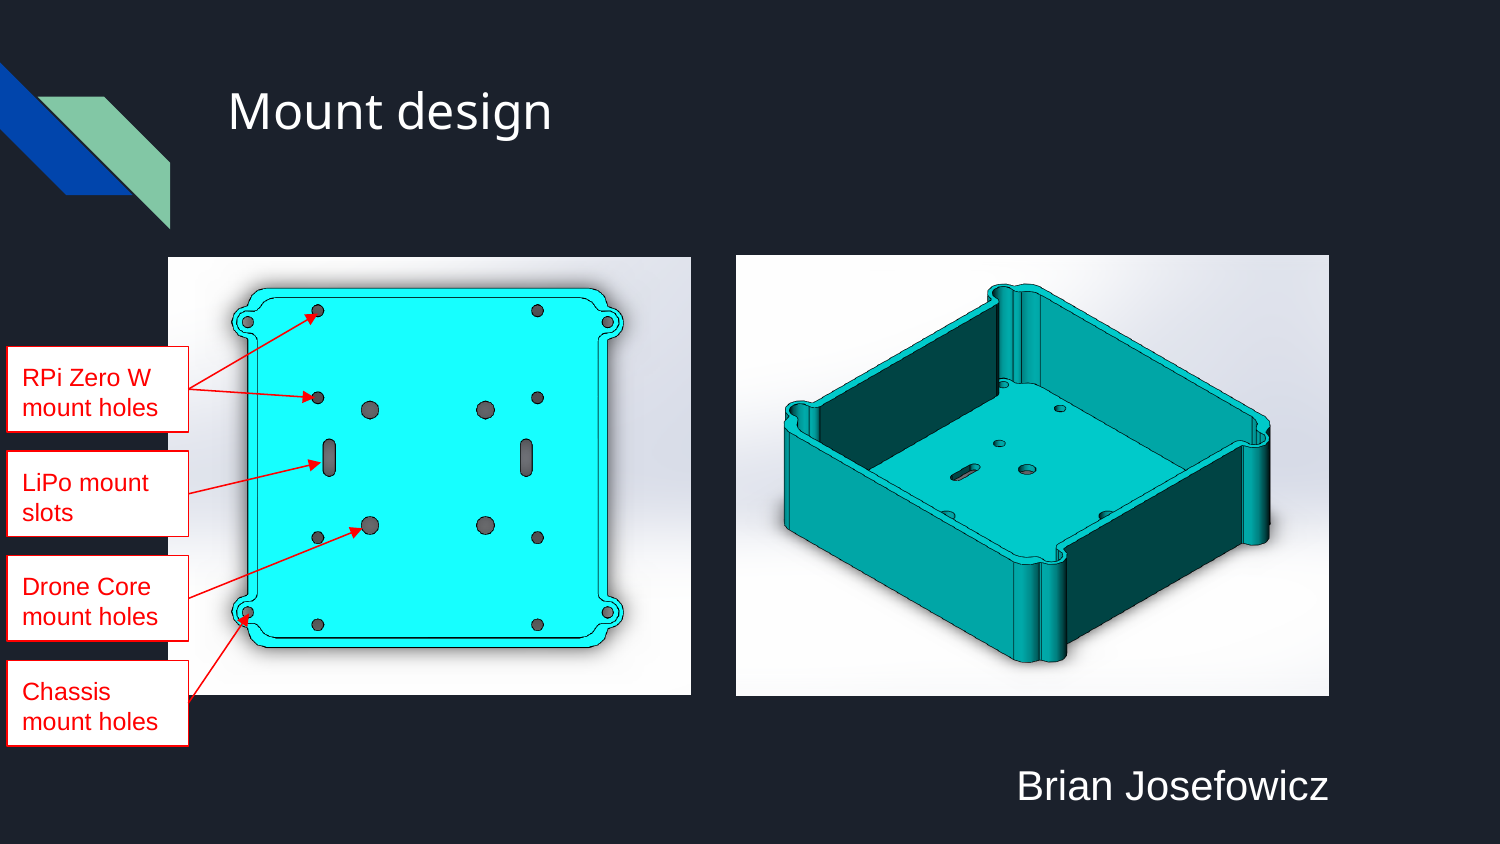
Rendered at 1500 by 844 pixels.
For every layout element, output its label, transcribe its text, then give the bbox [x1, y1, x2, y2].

picture [736, 255, 1329, 697]
text_box Chassis mount holes [7, 660, 189, 746]
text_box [188, 613, 250, 704]
text_box RPi Zero W mount holes [7, 346, 163, 432]
title Mount design [212, 64, 1368, 215]
text_box LiPo mount slots [7, 451, 163, 537]
text_box Drone Core mount holes [7, 555, 163, 642]
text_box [188, 528, 363, 599]
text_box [188, 388, 316, 398]
text_box Brian Josefowicz [1001, 737, 1490, 830]
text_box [188, 313, 319, 390]
picture [168, 256, 692, 696]
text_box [188, 462, 322, 495]
